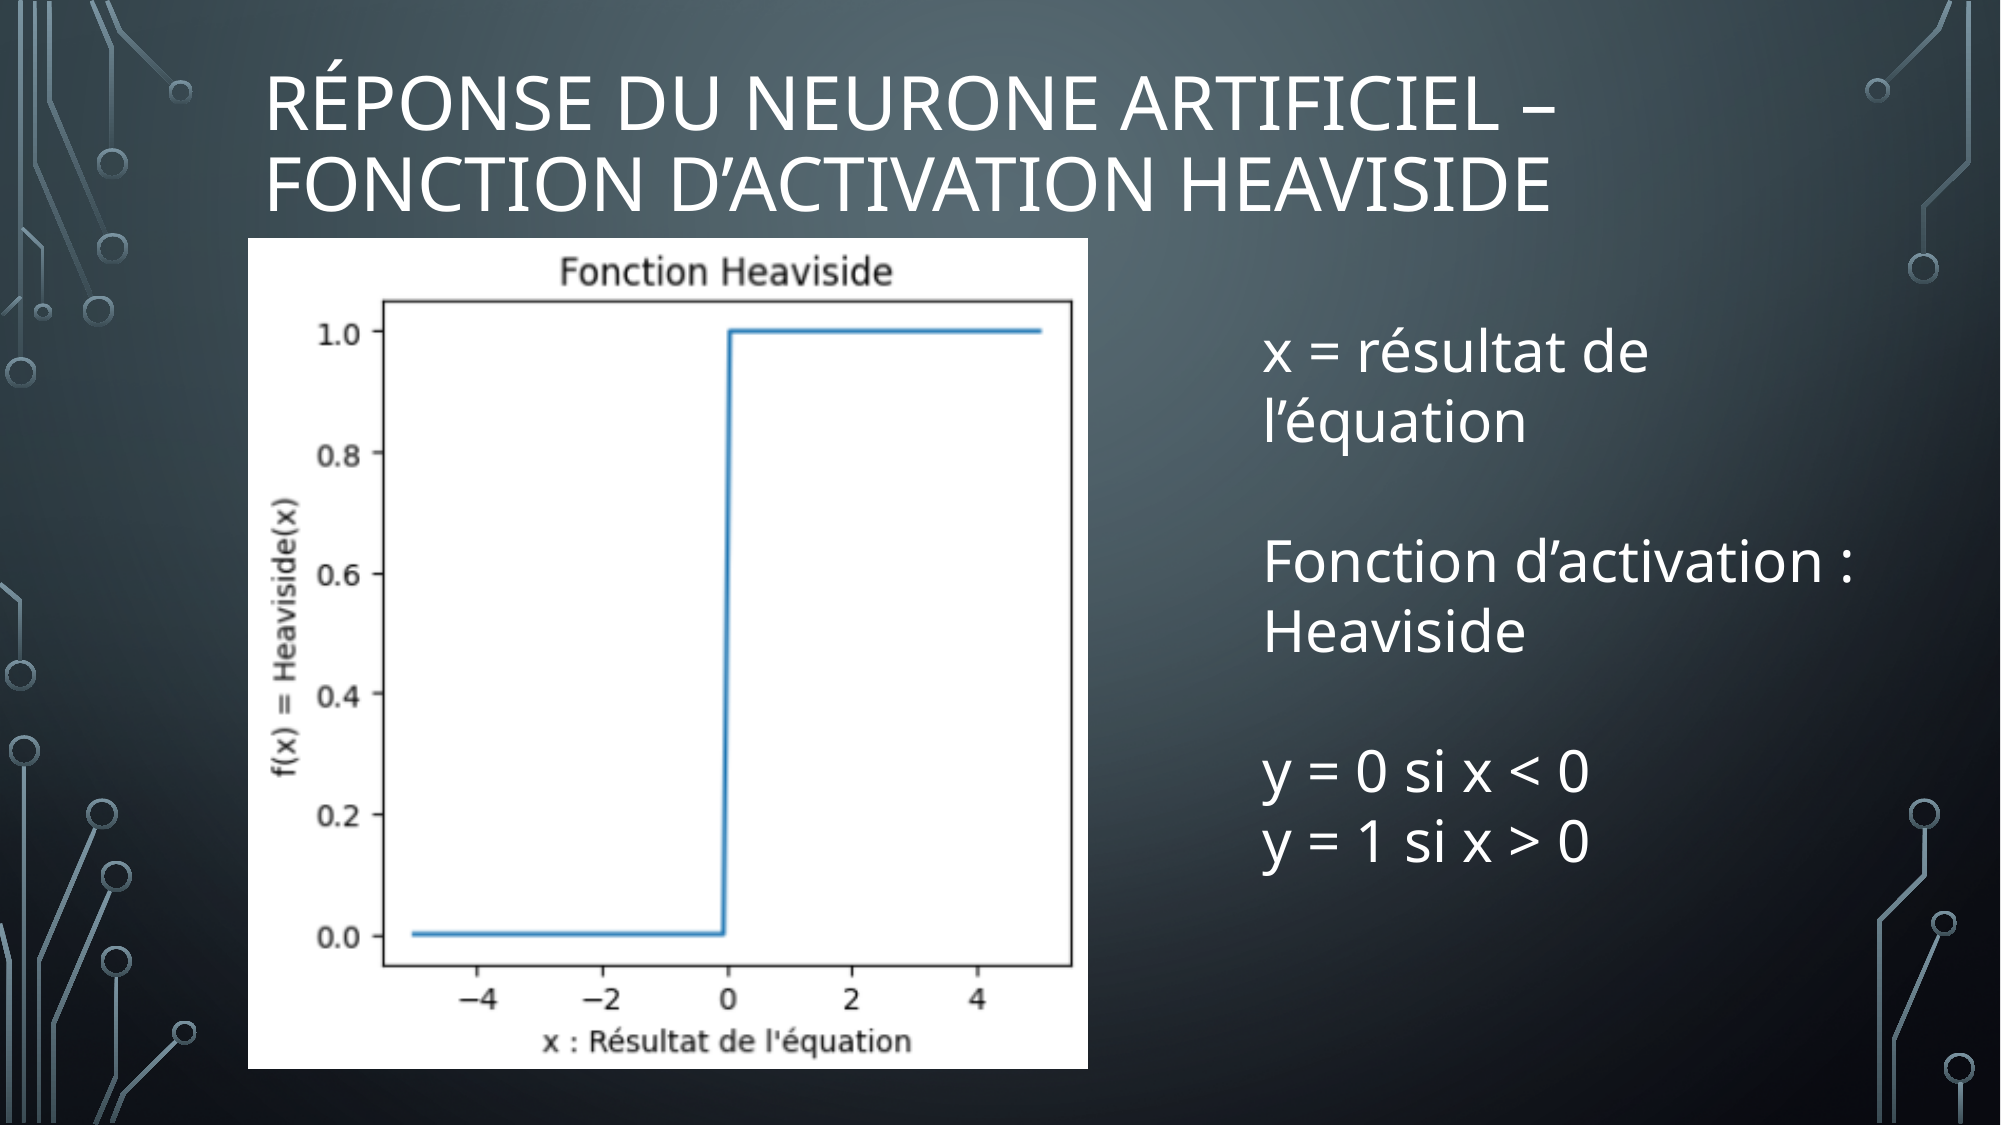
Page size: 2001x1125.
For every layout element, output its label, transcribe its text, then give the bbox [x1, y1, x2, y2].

picture [247, 238, 1088, 1070]
title réponse du neurone artificiel – fonction d’activation HEAVISIDE [248, 25, 1874, 268]
text_box x = résultat de l’équation Fonction d’activation : Heaviside y = 0 si x < 0 y = 1 si x > 0 [1247, 306, 1873, 881]
